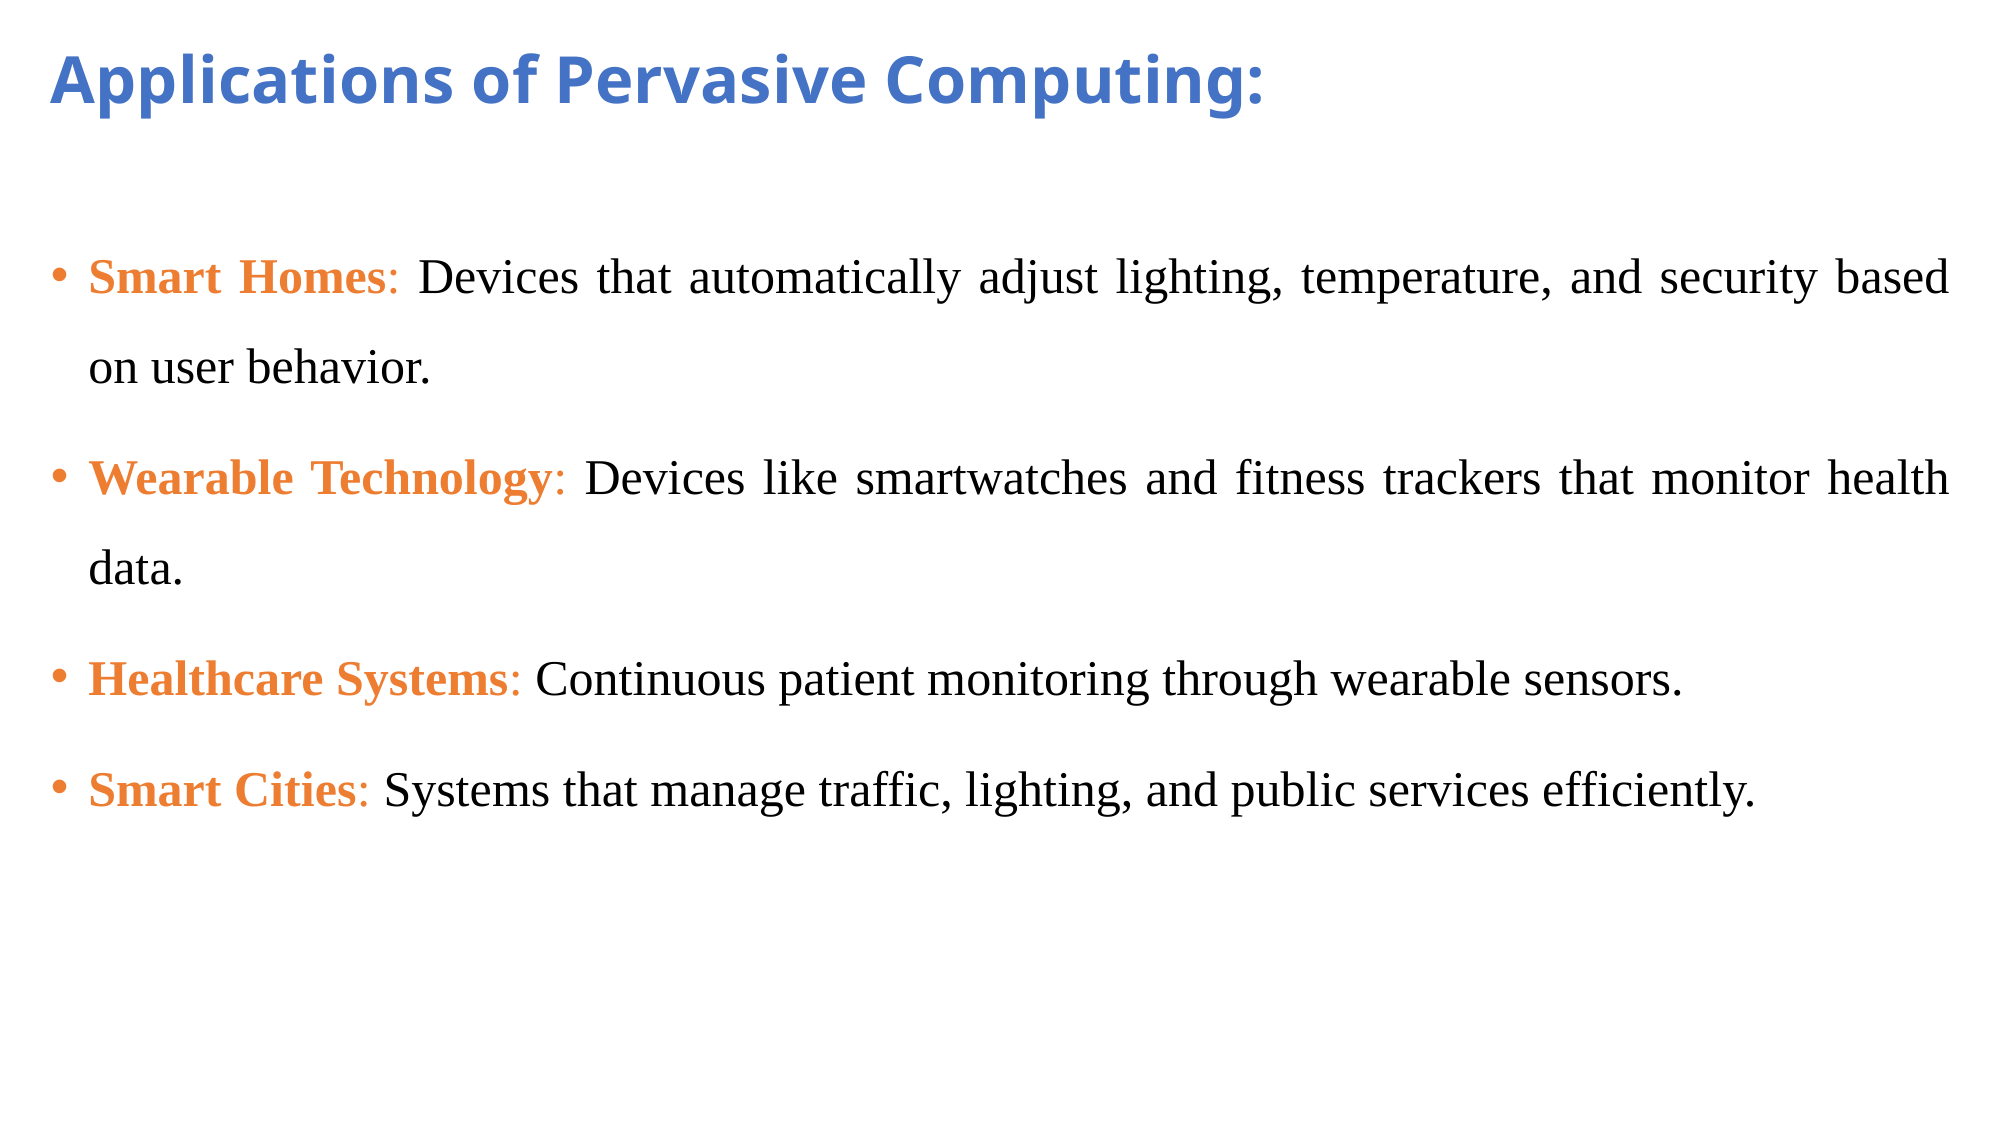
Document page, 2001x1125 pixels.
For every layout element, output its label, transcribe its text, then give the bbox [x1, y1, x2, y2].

list Smart Homes: Devices that automatically adjust lighting, temperature, and security based on user behavior. Wearable Technology: Devices like smartwatches and fitness trackers that monitor health data. Healthcare Systems: Continuous patient monitoring through wearable sensors. Smart Cities: Systems that manage traffic, lighting, and public services efficiently. [35, 206, 1967, 1014]
title Applications of Pervasive Computing: [35, 38, 1761, 126]
